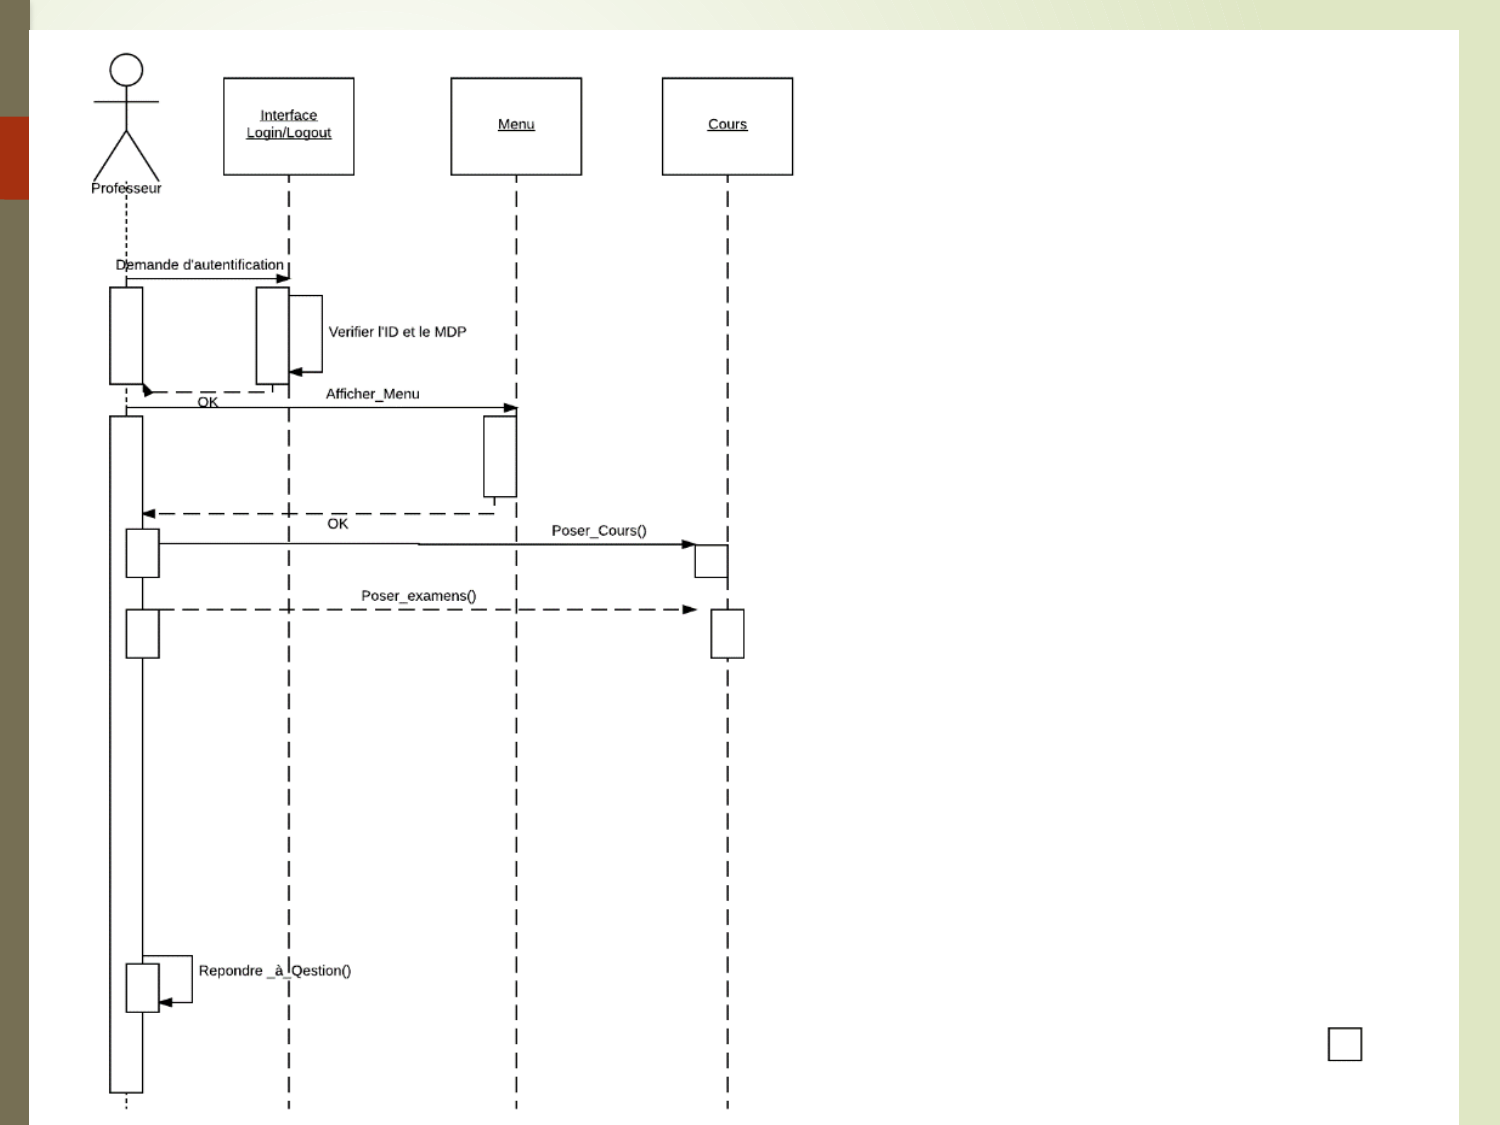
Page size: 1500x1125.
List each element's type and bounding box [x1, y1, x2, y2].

list [29, 30, 1459, 1125]
